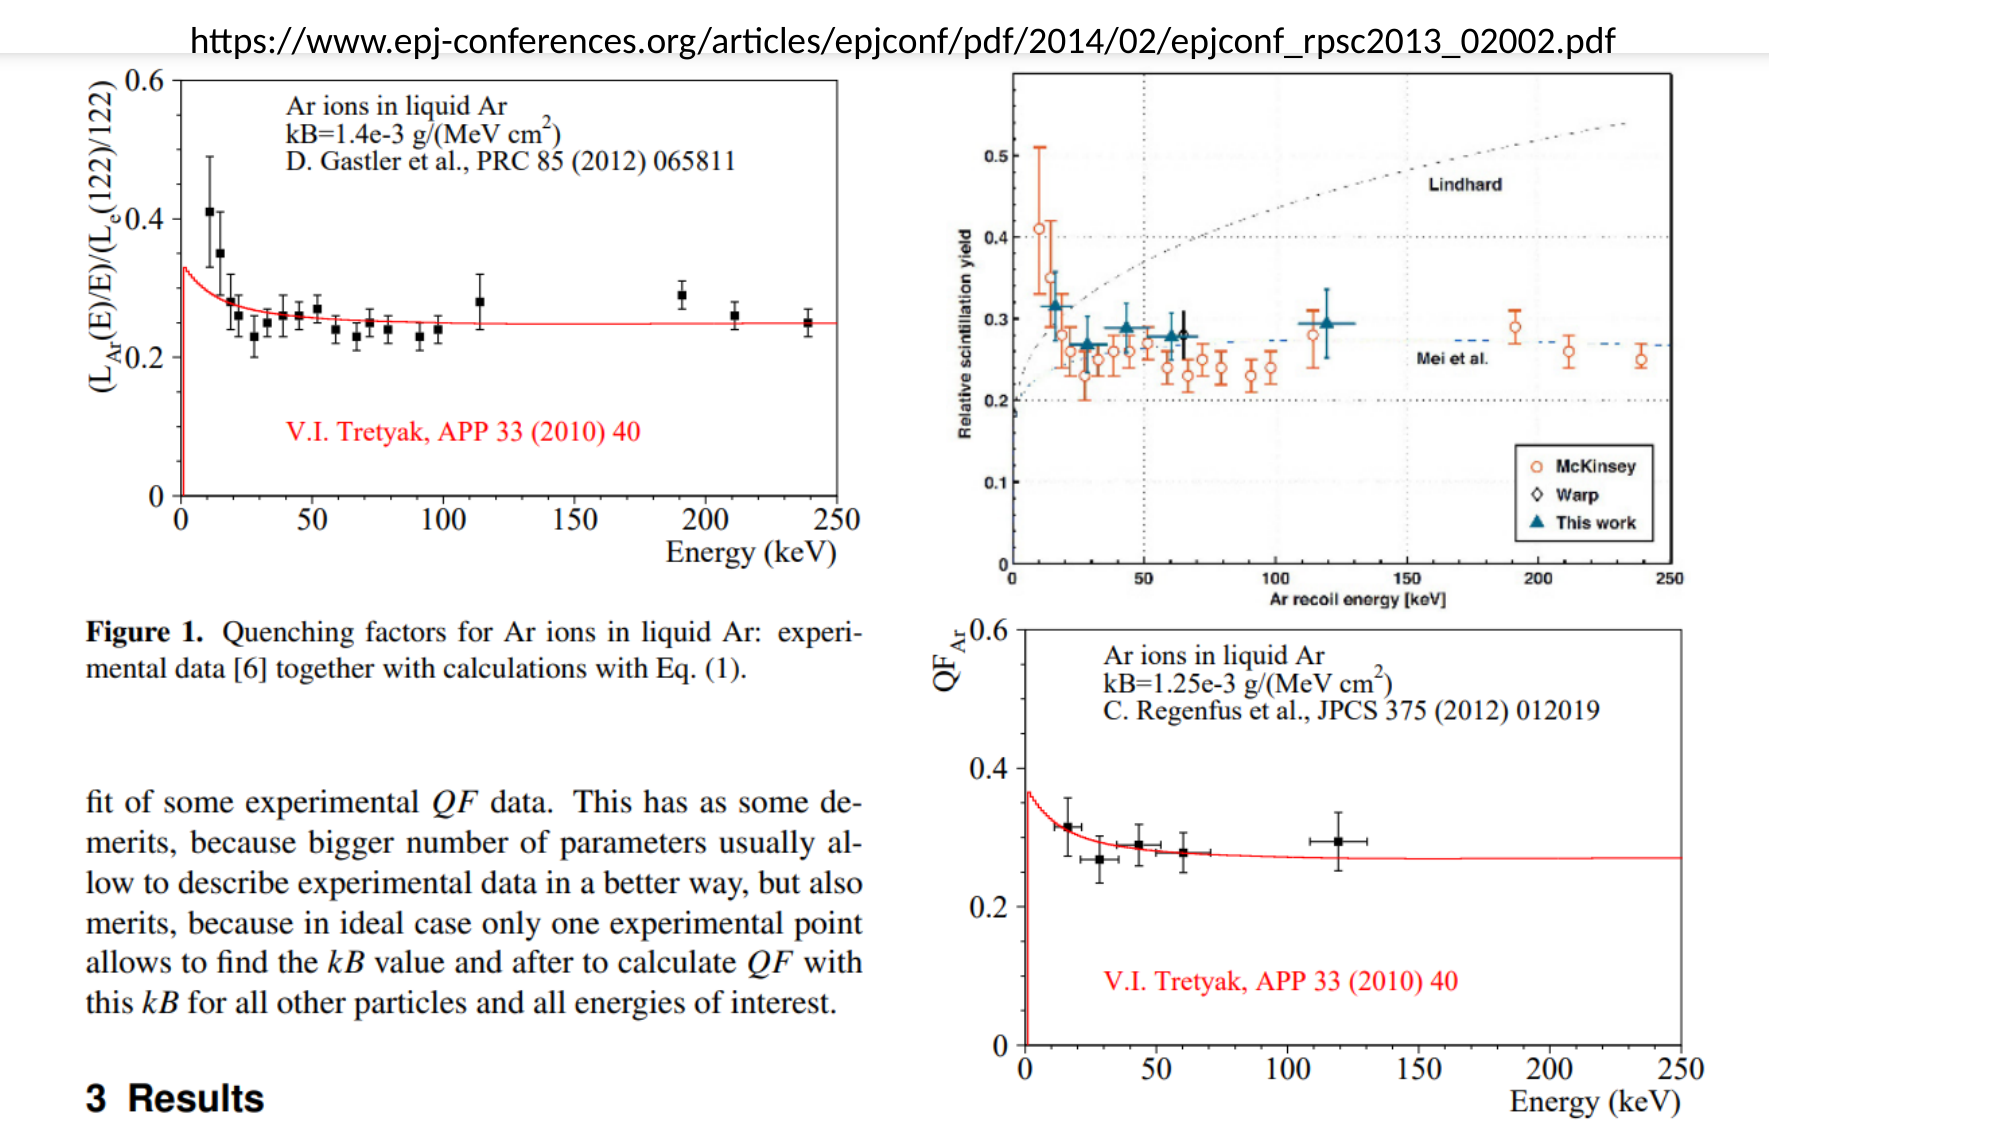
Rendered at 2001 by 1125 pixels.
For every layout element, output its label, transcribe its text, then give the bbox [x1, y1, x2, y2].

text_box https://www.epj-conferences.org/articles/epjconf/pdf/2014/02/epjconf_rpsc2013_02002.pdf [175, 8, 1769, 53]
picture [0, 53, 1769, 1125]
